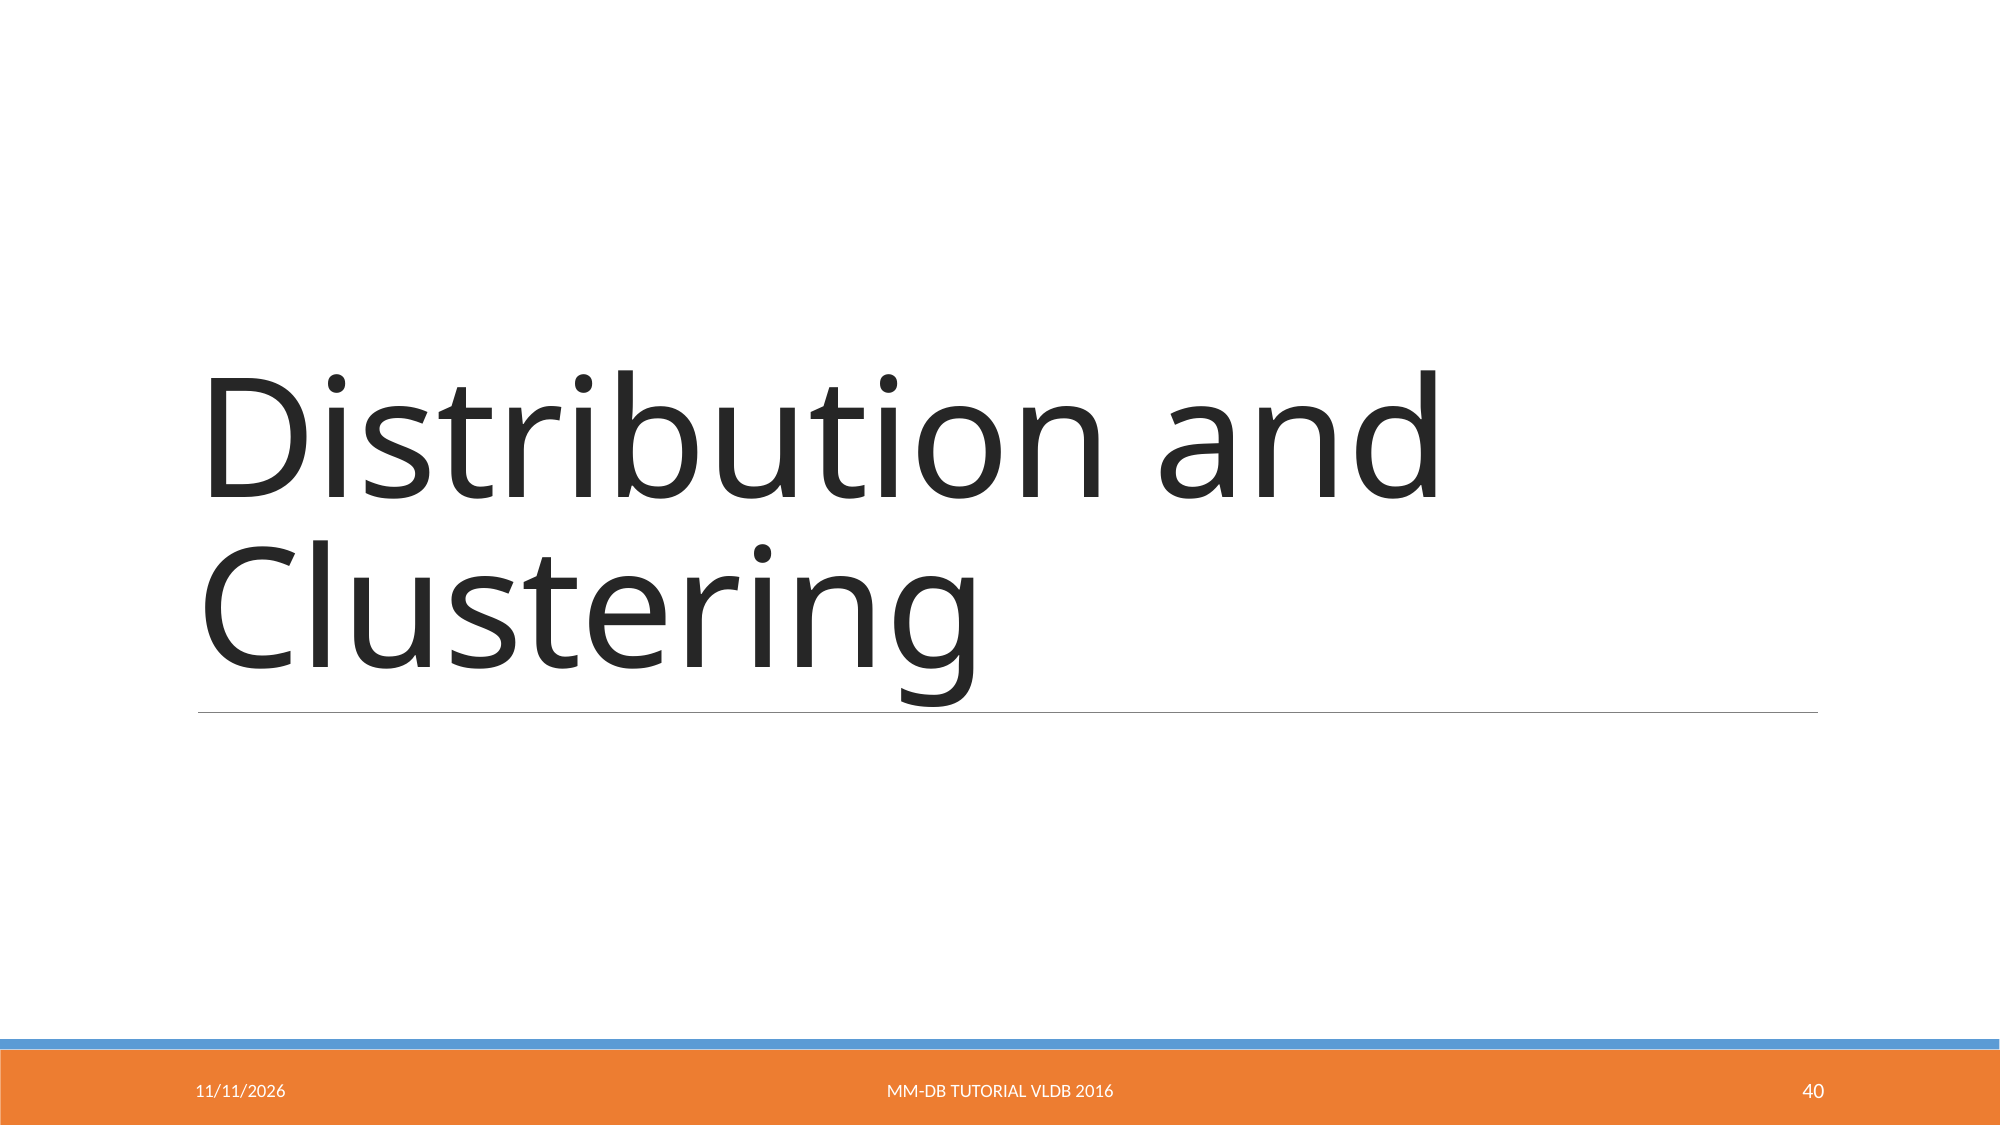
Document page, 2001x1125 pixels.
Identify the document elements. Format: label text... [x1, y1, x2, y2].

title Distribution and Clustering [180, 124, 1830, 710]
slide_number 40 [1624, 1059, 1840, 1120]
footer MM-DB Tutorial VLDB 2016 [604, 1059, 1396, 1120]
